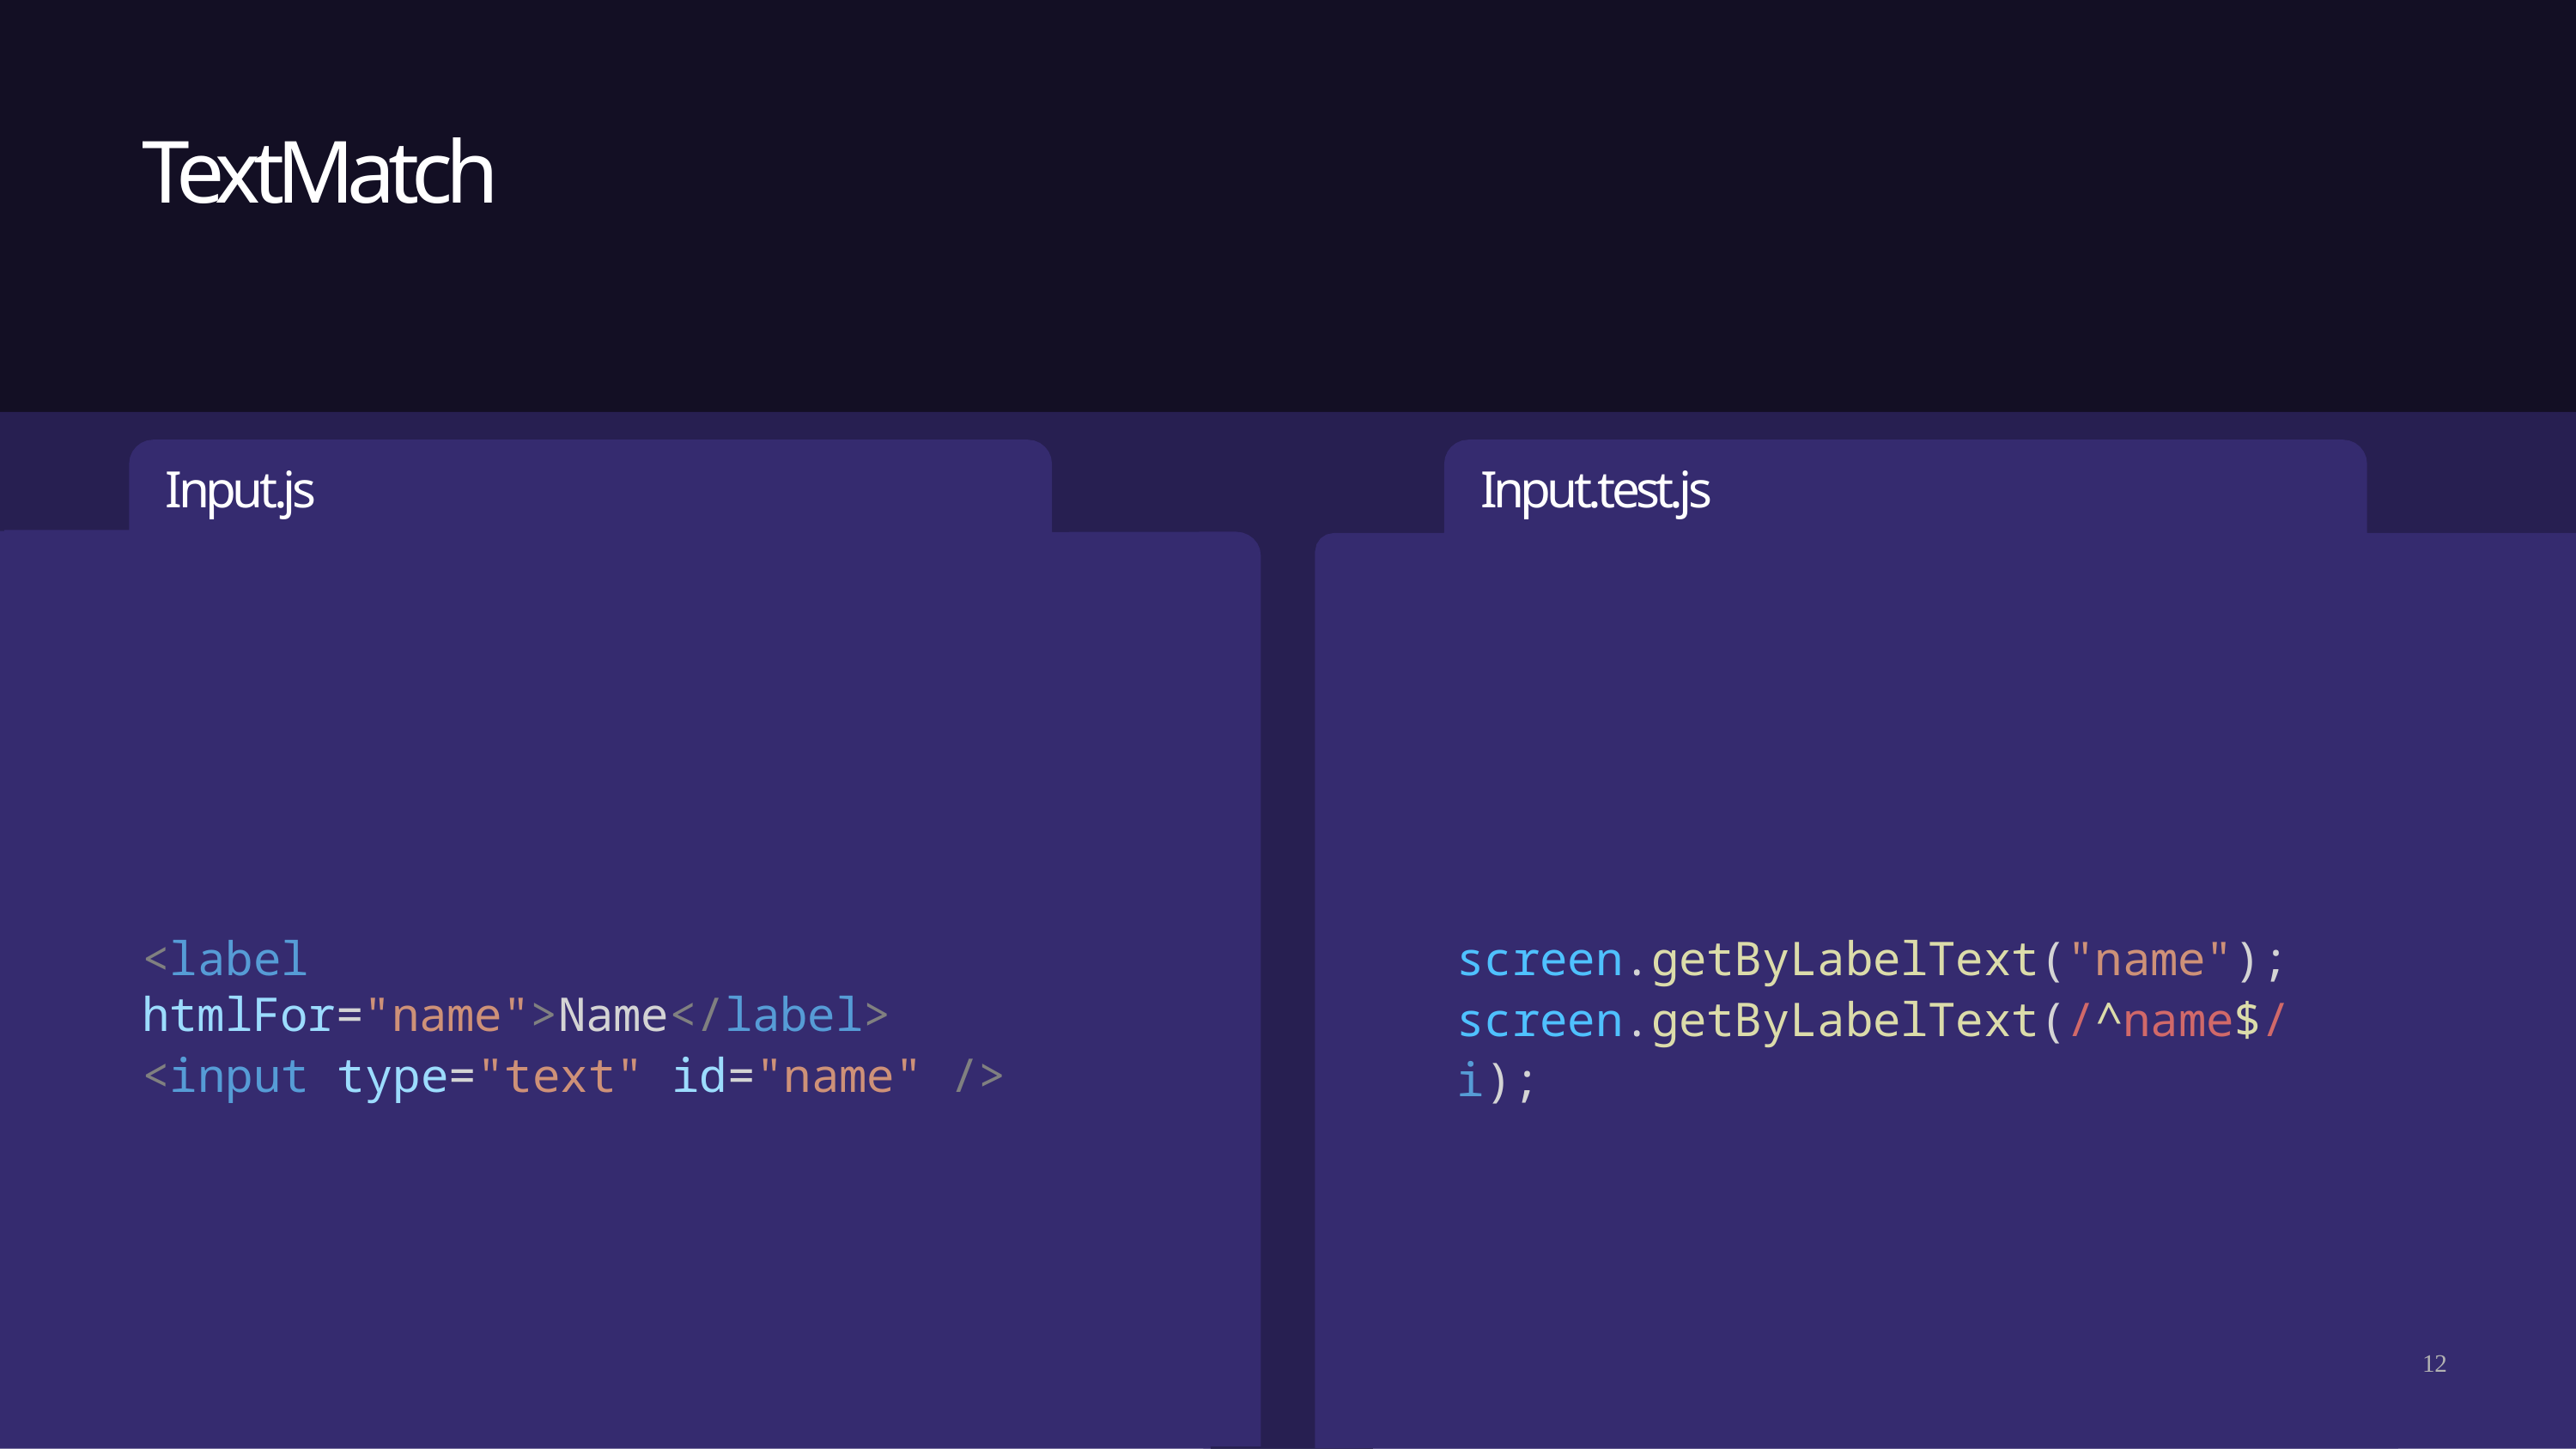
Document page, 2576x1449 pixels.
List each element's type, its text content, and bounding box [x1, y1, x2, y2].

text_box Input.js [163, 455, 343, 518]
text_box screen.getByLabelText("name"); screen.getByLabelText(/^name$/i); [1455, 922, 2300, 1106]
text_box <label htmlFor="name">Name</label> <input type="text" id="name" /> [140, 922, 1011, 1102]
title TextMatch [140, 115, 1523, 360]
slide_number 12 [1855, 1347, 2447, 1420]
text_box Input.test.js [1479, 455, 1763, 518]
